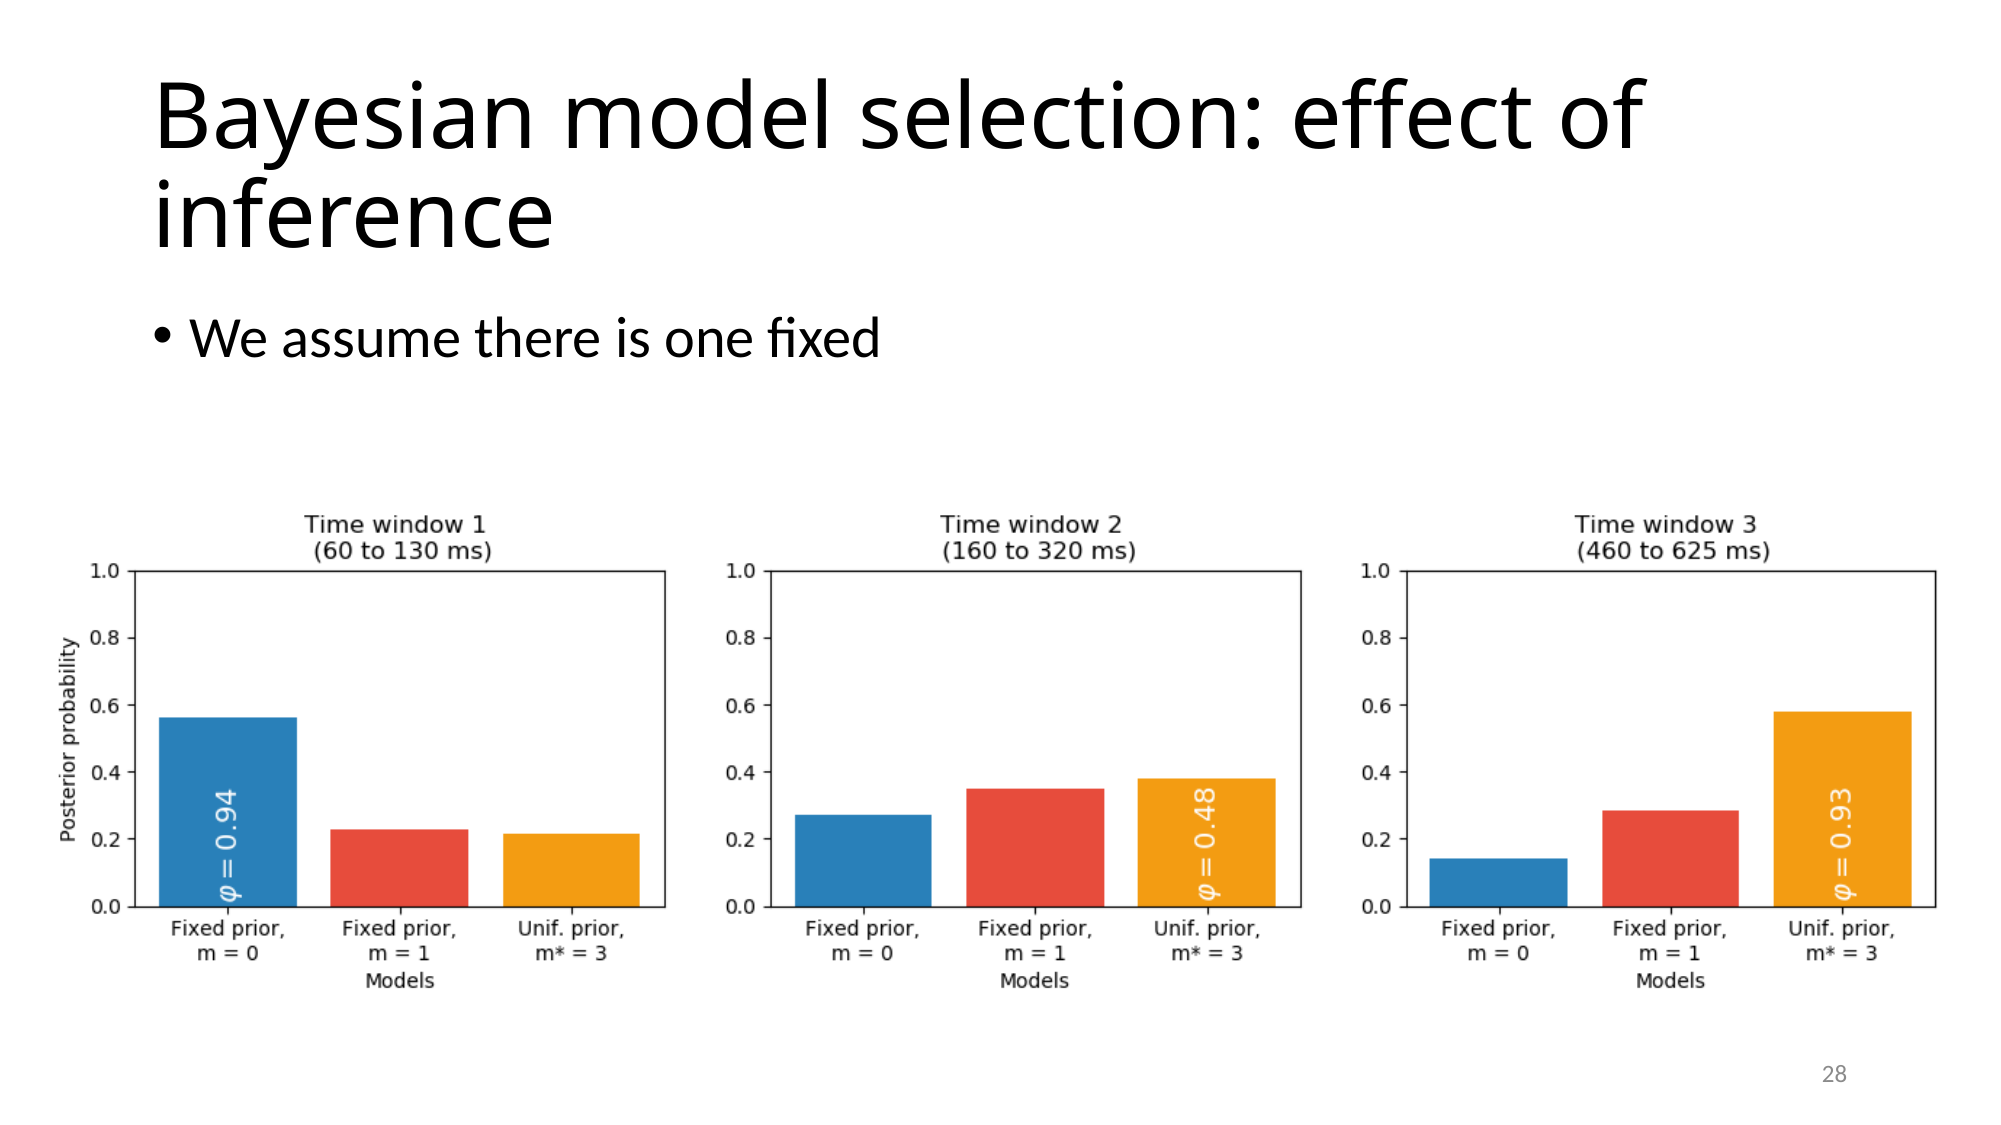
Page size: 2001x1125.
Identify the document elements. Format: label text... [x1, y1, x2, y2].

title Bayesian model selection: effect of inference [137, 59, 1863, 278]
picture [46, 501, 1954, 1007]
slide_number 28 [1412, 1042, 1863, 1103]
